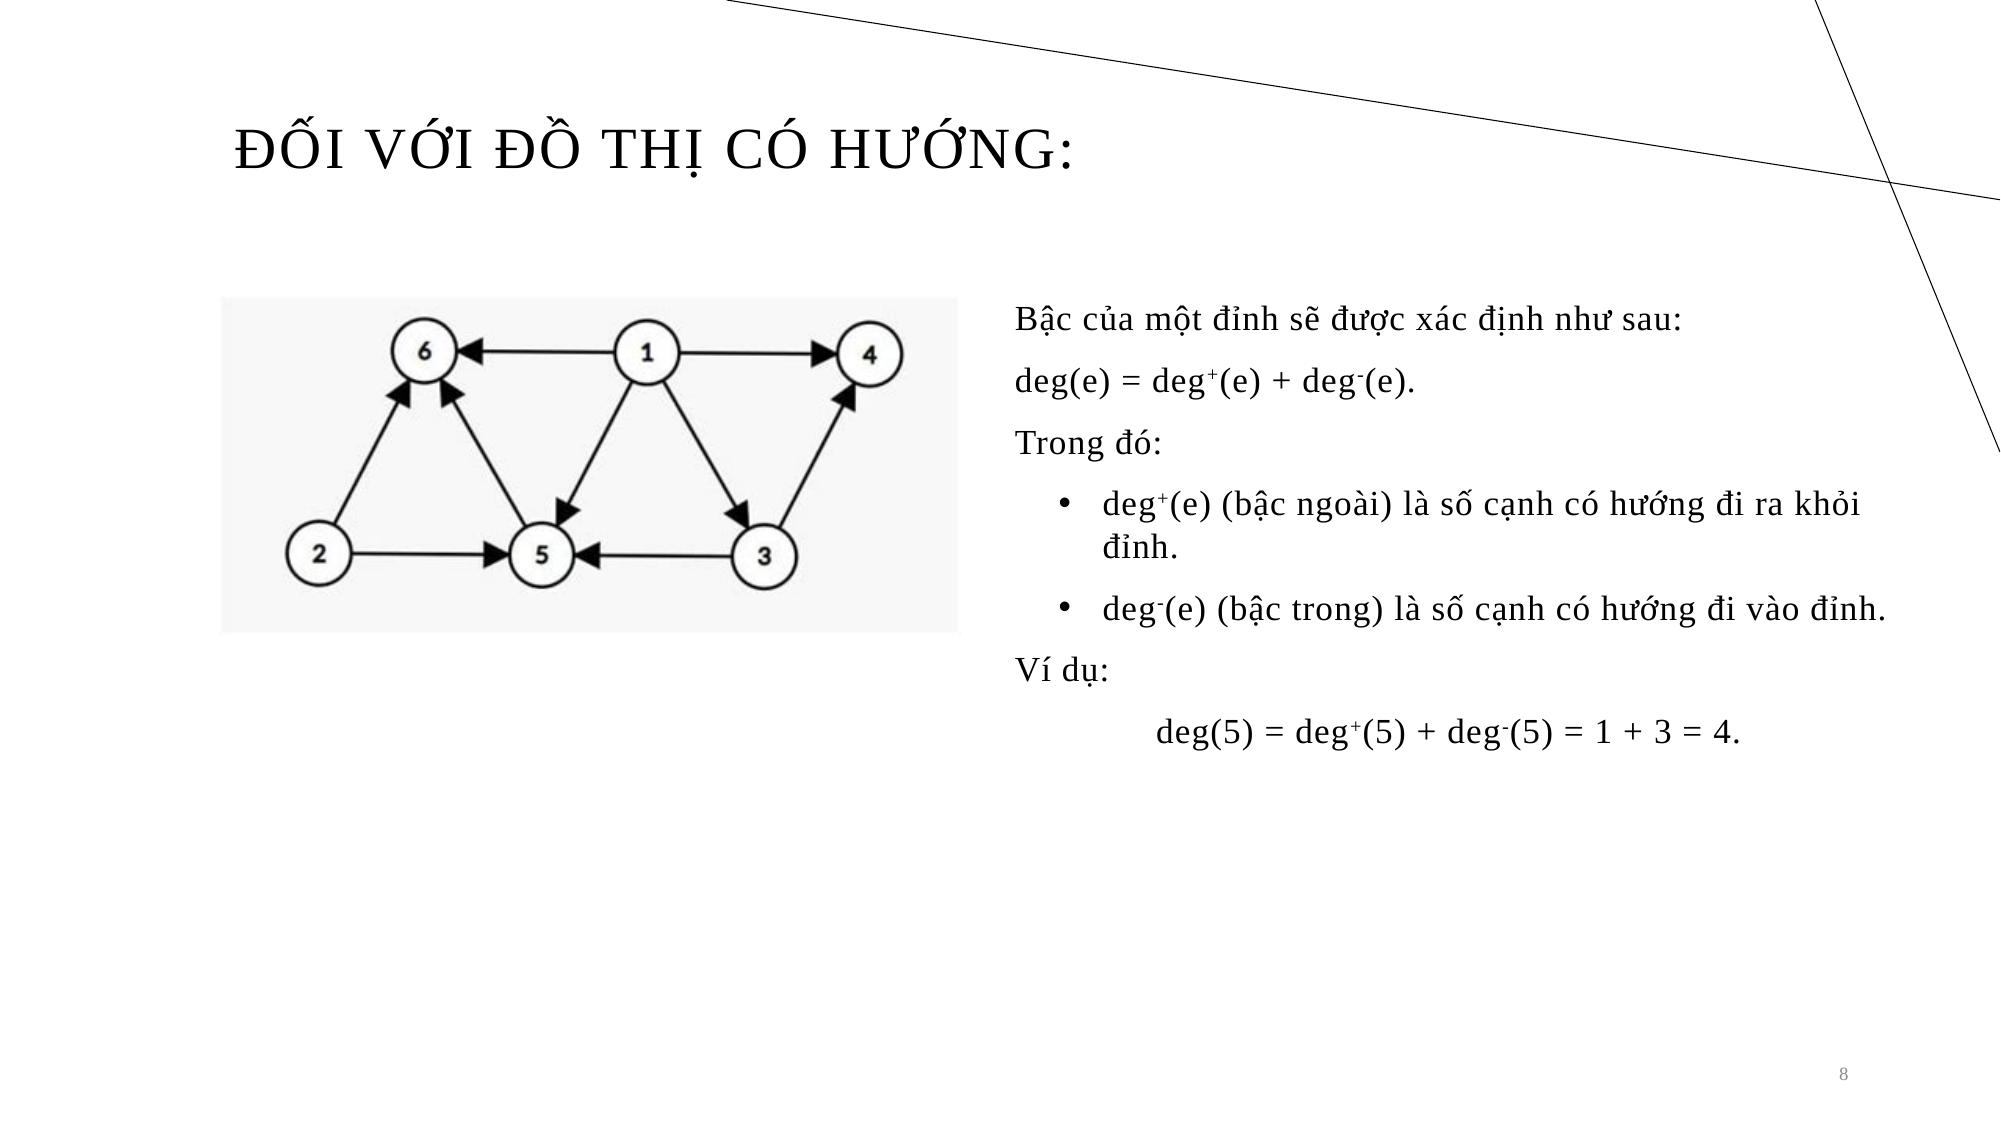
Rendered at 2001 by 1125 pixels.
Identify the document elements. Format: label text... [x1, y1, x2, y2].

title Đối với đồ thị có hướng: [219, 91, 1853, 189]
slide_number 8 [1701, 1042, 1864, 1103]
list Bậc của một đỉnh sẽ được xác định như sau: deg(e) = deg+(e) + deg-(e). Trong đó: deg+(e) (bậc ngoài) là số cạnh có hướng đi ra khỏi đỉnh. deg-(e) (bậc trong) là số cạnh có hướng đi vào đỉnh. Ví dụ: deg(5) = deg+(5) + deg-(5) = 1 + 3 = 4. [999, 295, 1904, 793]
picture [219, 295, 961, 636]
